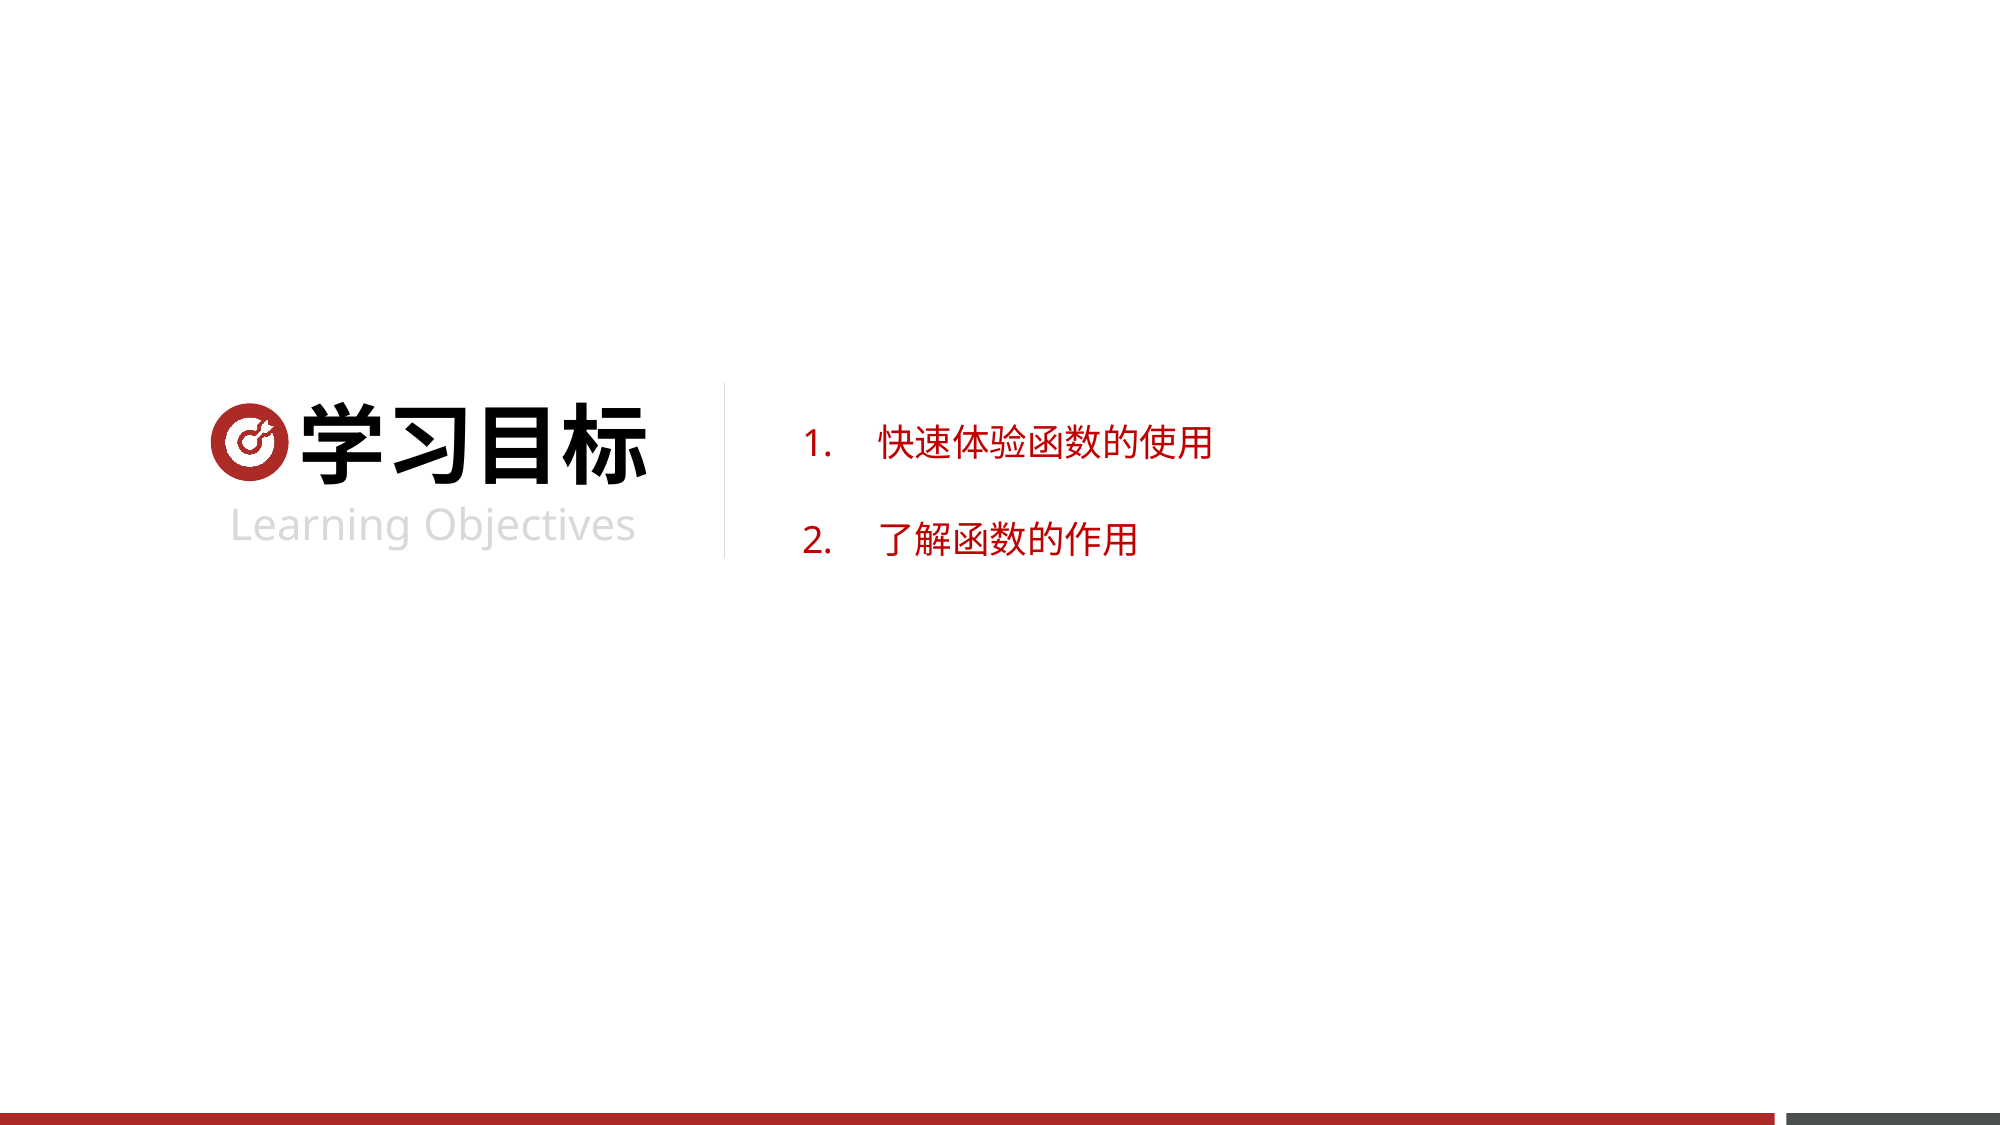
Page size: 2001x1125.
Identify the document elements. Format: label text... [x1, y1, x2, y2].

list 快速体验函数的使用 了解函数的作用 [787, 69, 1879, 866]
picture [216, 408, 283, 476]
